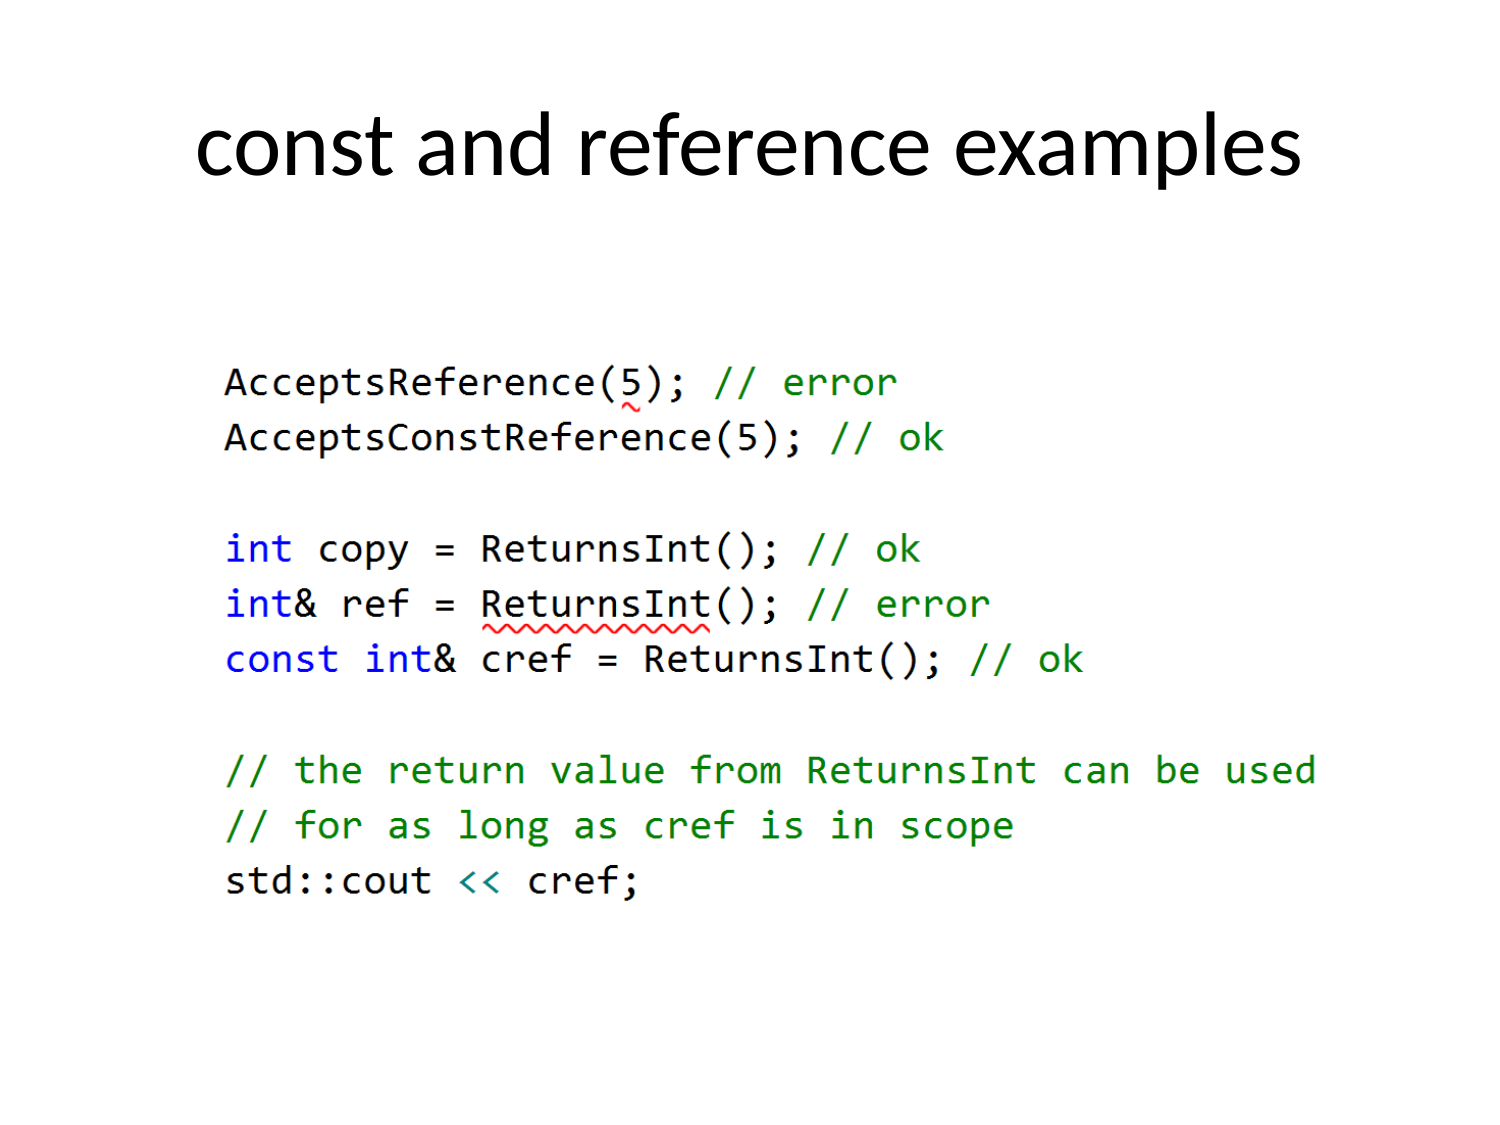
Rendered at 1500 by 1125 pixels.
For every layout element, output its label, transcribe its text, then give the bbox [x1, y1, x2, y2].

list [199, 337, 1341, 913]
title const and reference examples [75, 45, 1425, 233]
